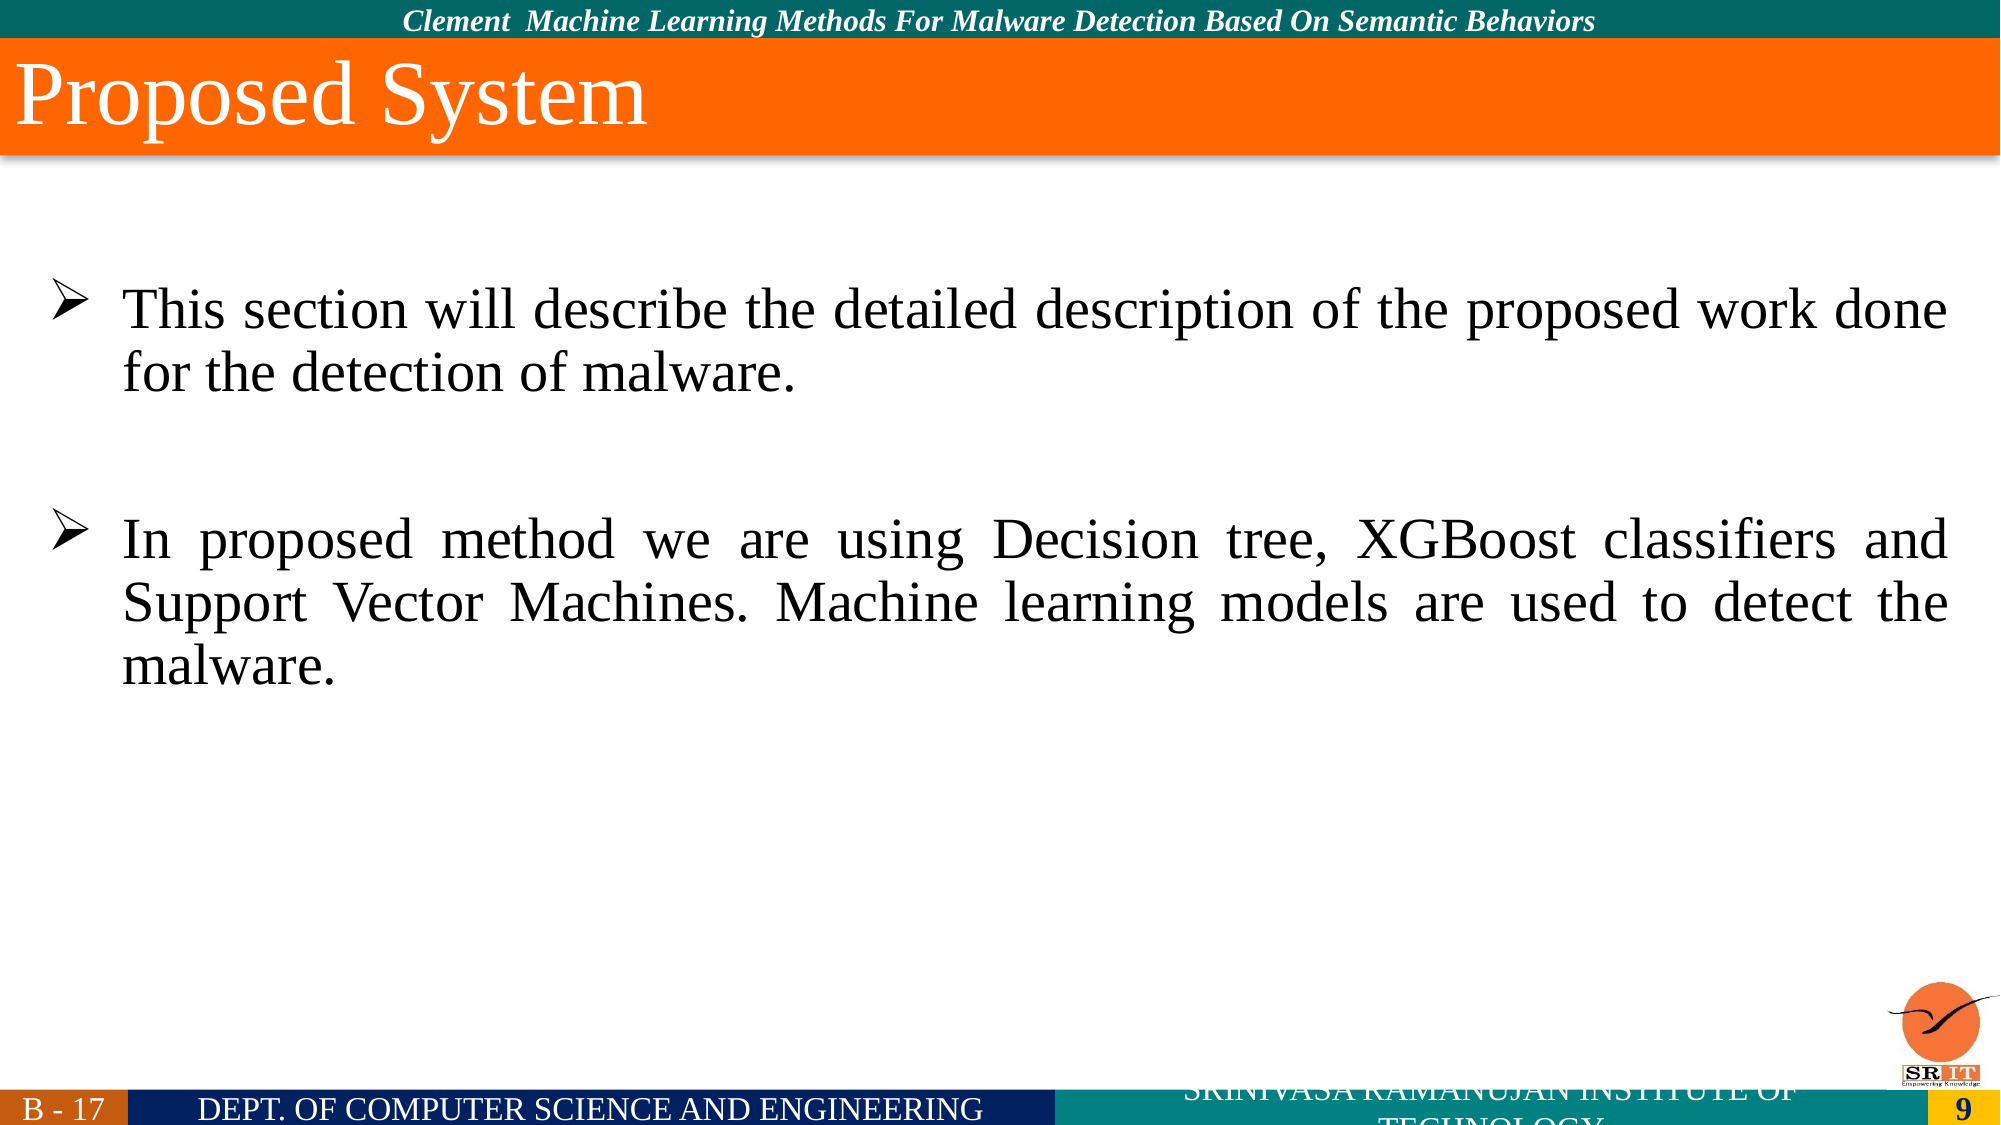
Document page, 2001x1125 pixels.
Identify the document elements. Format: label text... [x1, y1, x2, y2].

title Proposed System [0, 38, 2000, 156]
list This section will describe the detailed description of the proposed work done for the detection of malware. In proposed method we are using Decision tree, XGBoost classifiers and Support Vector Machines. Machine learning models are used to detect the malware. [32, 179, 1965, 1065]
picture [1887, 977, 2000, 1090]
